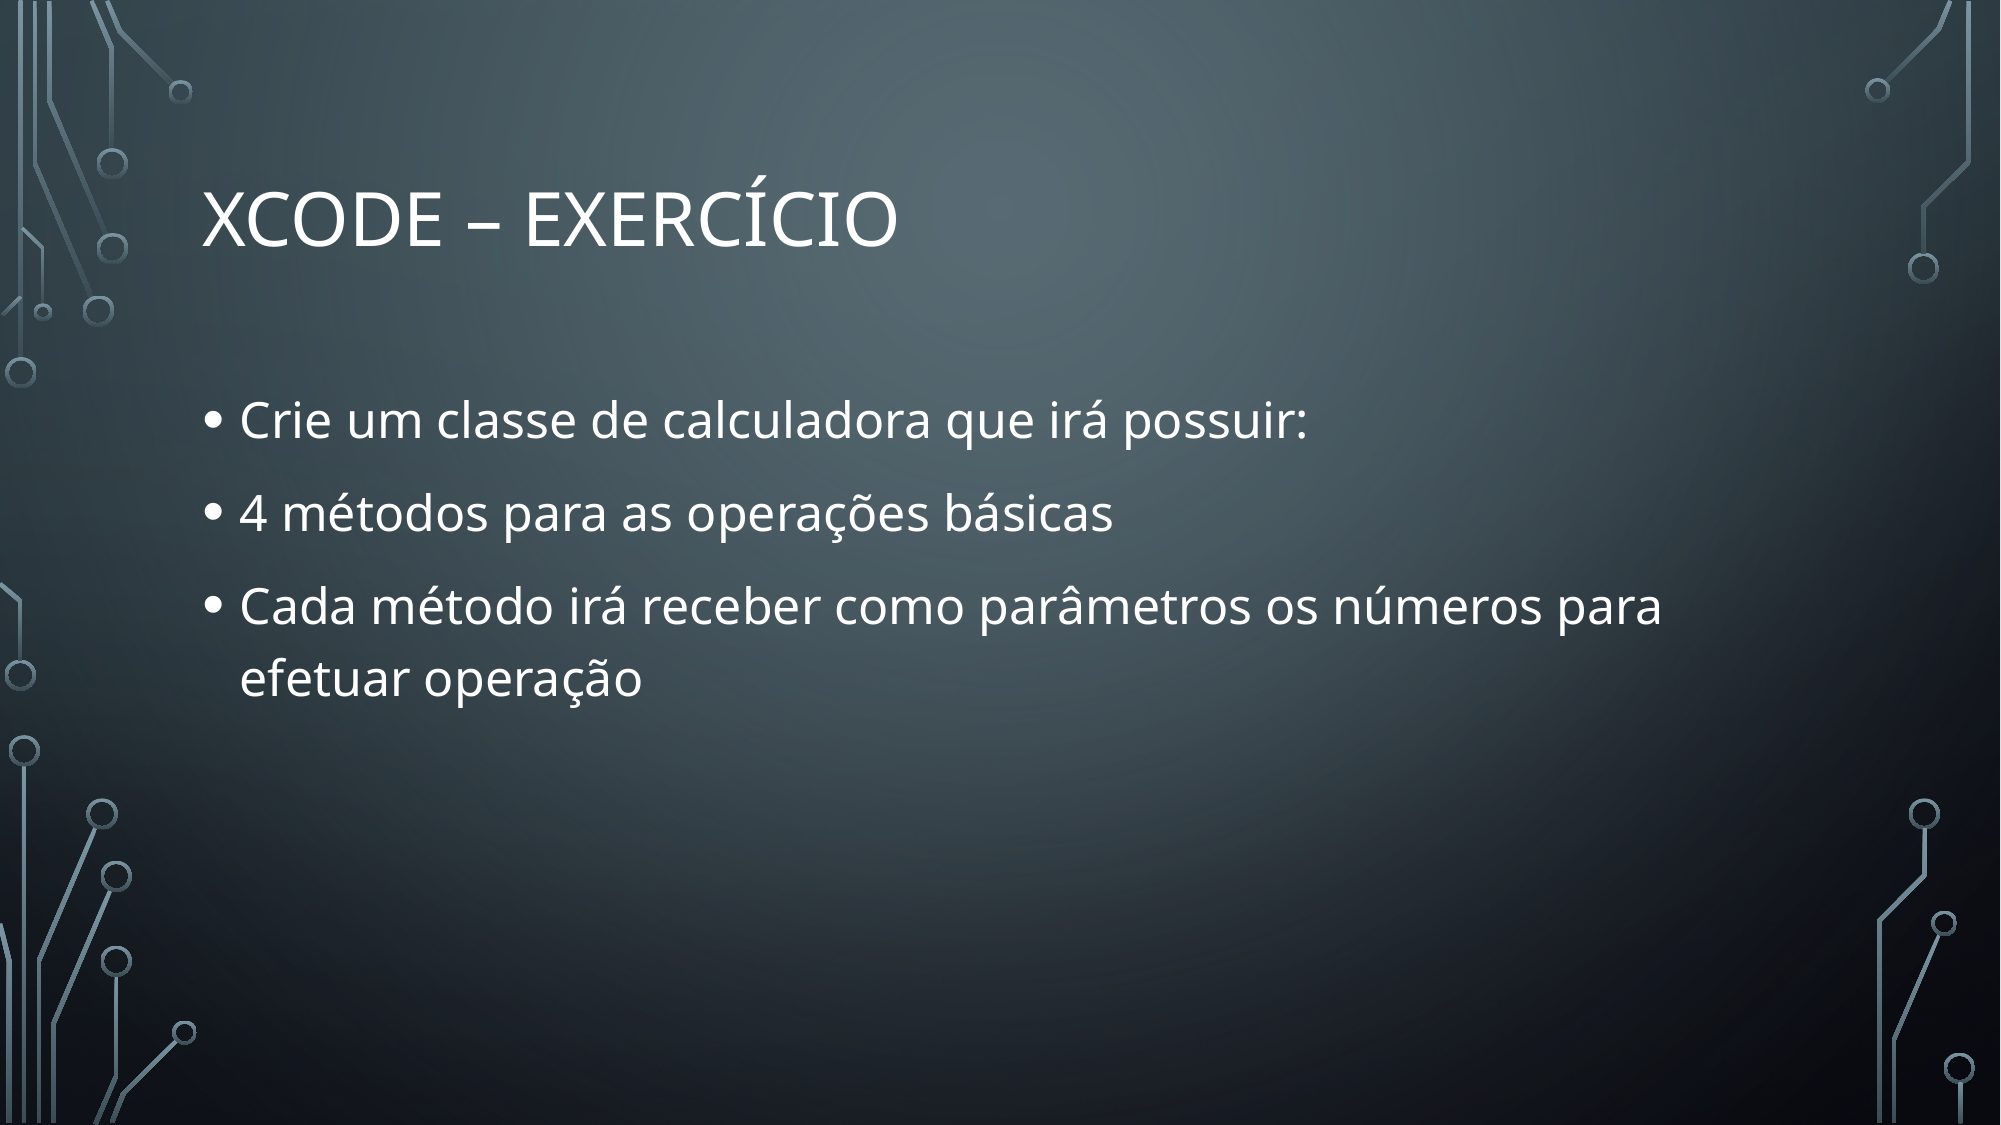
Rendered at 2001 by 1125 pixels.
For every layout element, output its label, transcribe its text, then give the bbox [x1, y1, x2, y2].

title XCODE – Exercício [187, 101, 1845, 344]
list Crie um classe de calculadora que irá possuir: 4 métodos para as operações básicas Cada método irá receber como parâmetros os números para efetuar operação [187, 369, 1813, 950]
